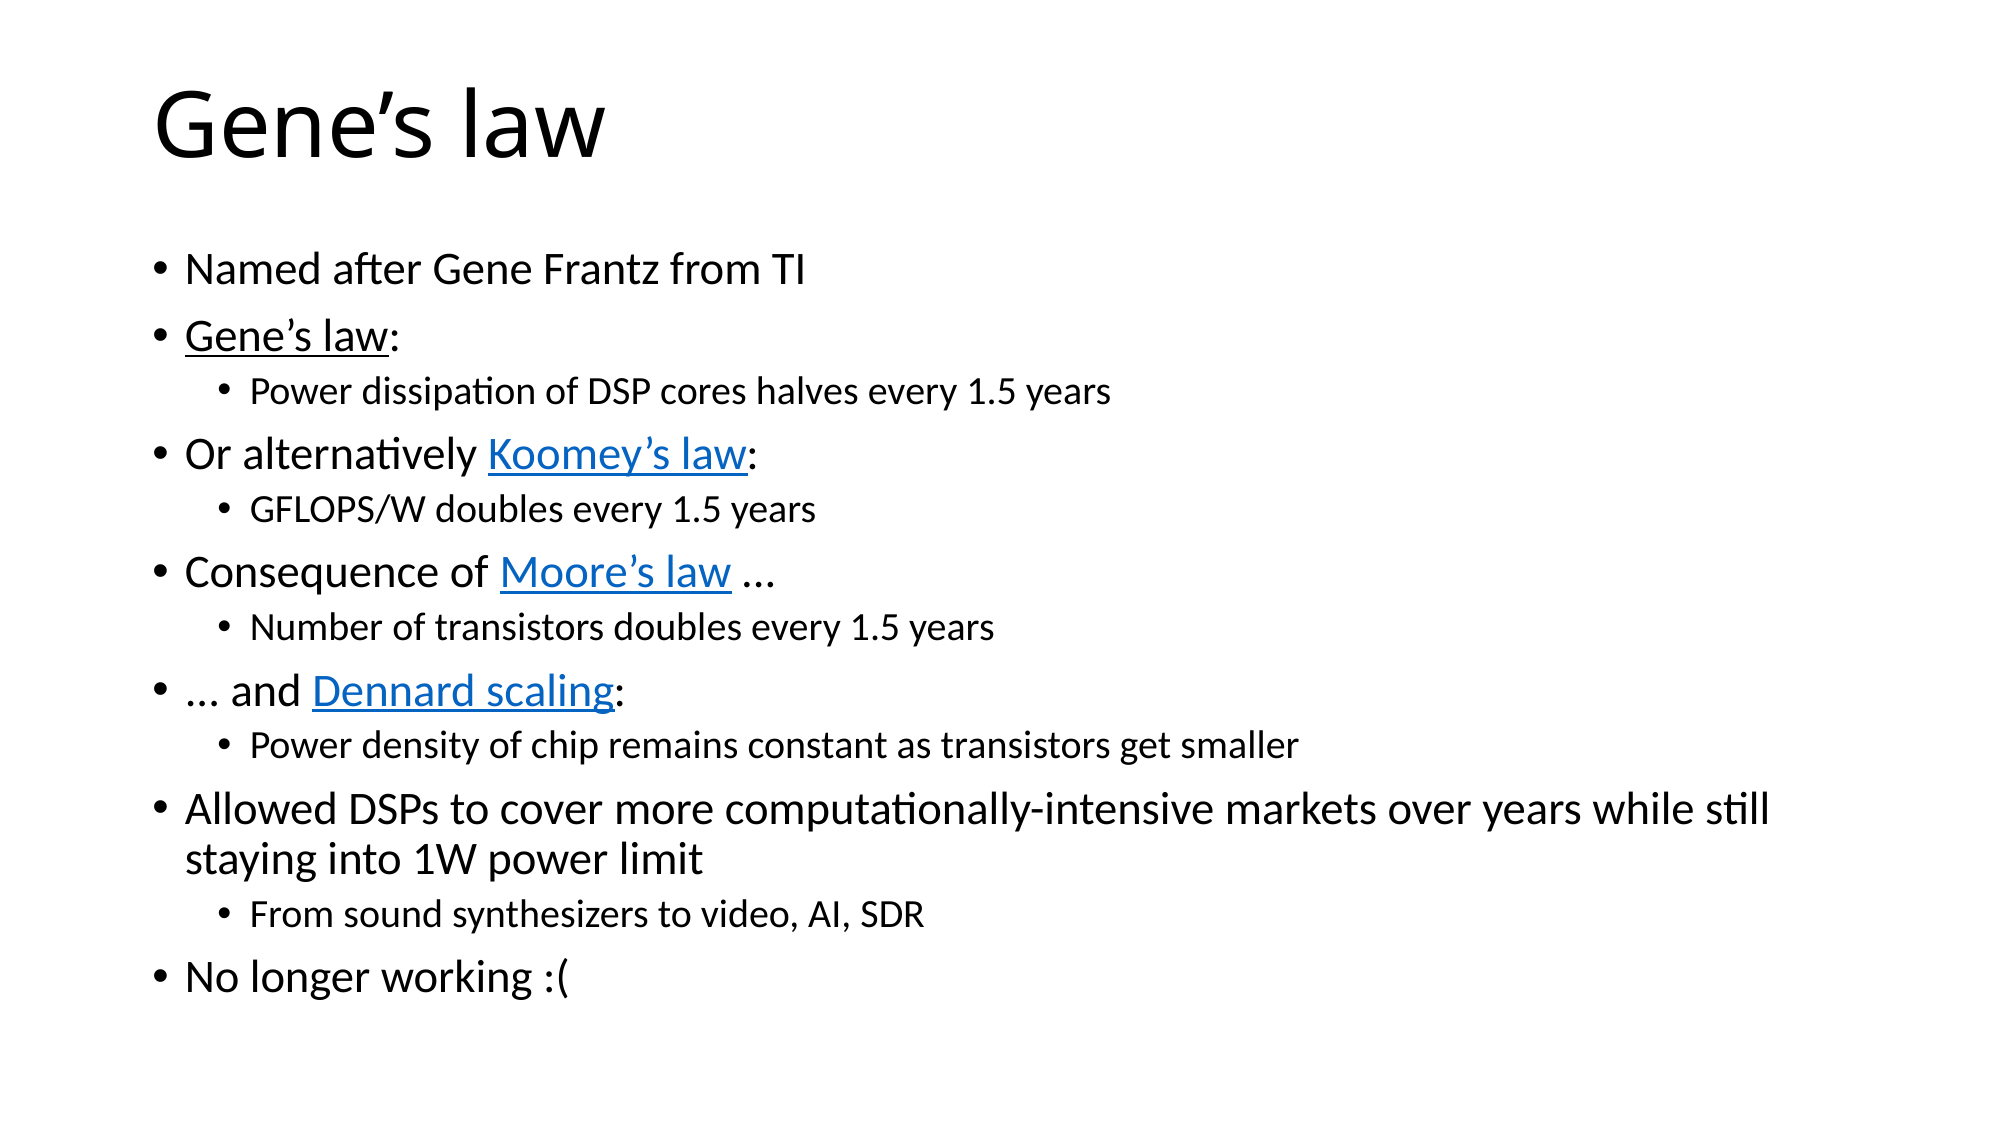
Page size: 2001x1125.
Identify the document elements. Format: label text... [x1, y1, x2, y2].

title Gene’s law [137, 19, 1863, 237]
list Named after Gene Frantz from TI Gene’s law: Power dissipation of DSP cores halves every 1.5 years Or alternatively Koomey’s law: GFLOPS/W doubles every 1.5 years Consequence of Moore’s law ... Number of transistors doubles every 1.5 years ... and Dennard scaling: Power density of chip remains constant as transistors get smaller Allowed DSPs to cover more computationally-intensive markets over years while still staying into 1W power limit From sound synthesizers to video, AI, SDR No longer working :( [137, 237, 1863, 1014]
